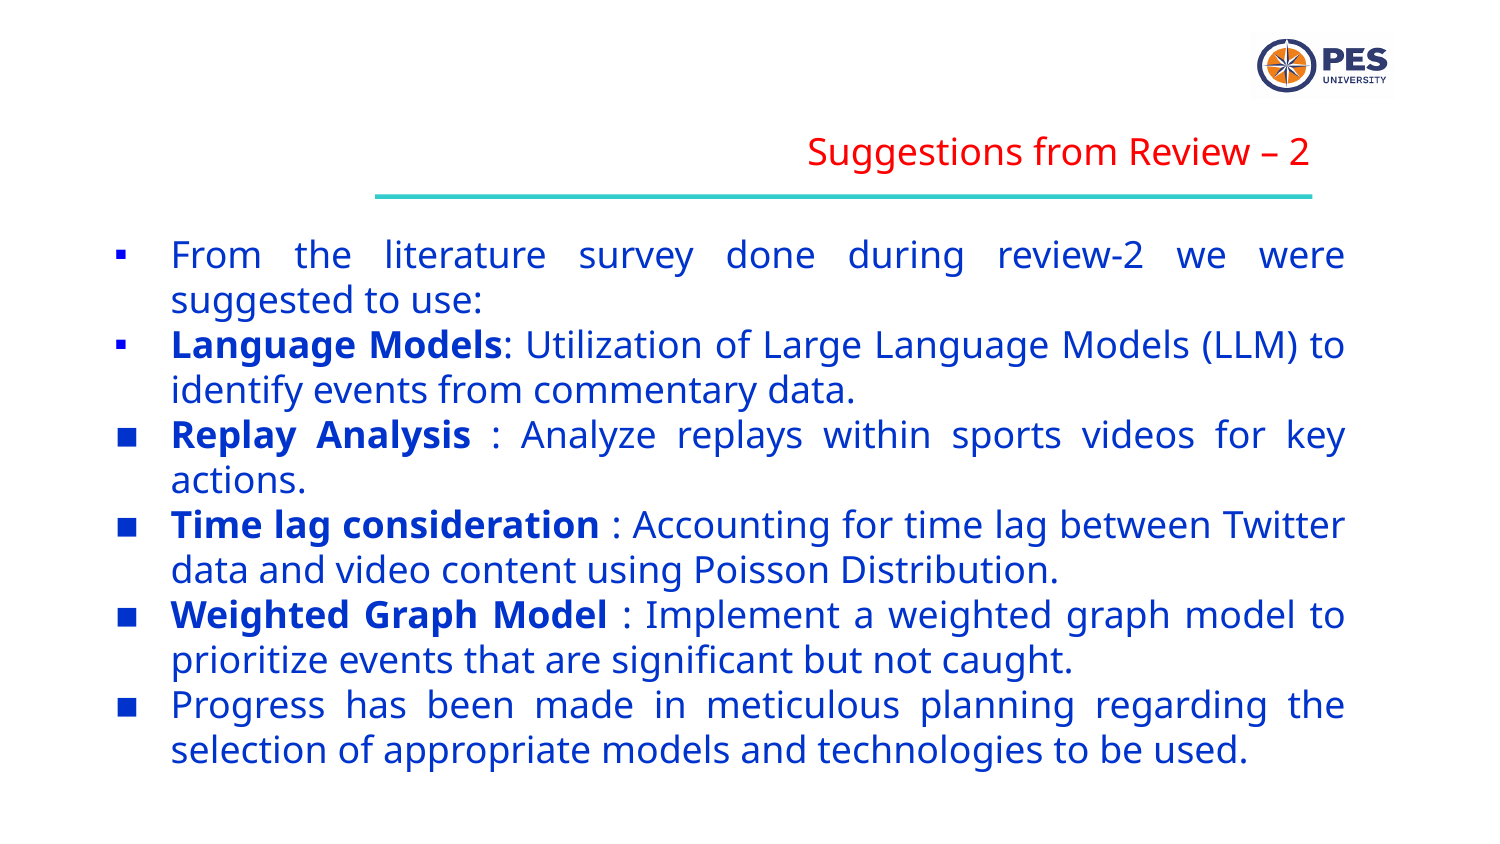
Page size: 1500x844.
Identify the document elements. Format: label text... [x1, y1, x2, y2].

text_box From the literature survey done during review-2 we were suggested to use: Language Models: Utilization of Large Language Models (LLM) to identify events from commentary data. Replay Analysis : Analyze replays within sports videos for key actions. Time lag consideration : Accounting for time lag between Twitter data and video content using Poisson Distribution. Weighted Graph Model : Implement a weighted graph model to prioritize events that are significant but not caught. Progress has been made in meticulous planning regarding the selection of appropriate models and technologies to be used. [84, 224, 1358, 761]
text_box Suggestions from Review – 2 [356, 121, 1322, 178]
picture [1250, 32, 1394, 99]
text_box [375, 194, 1313, 199]
